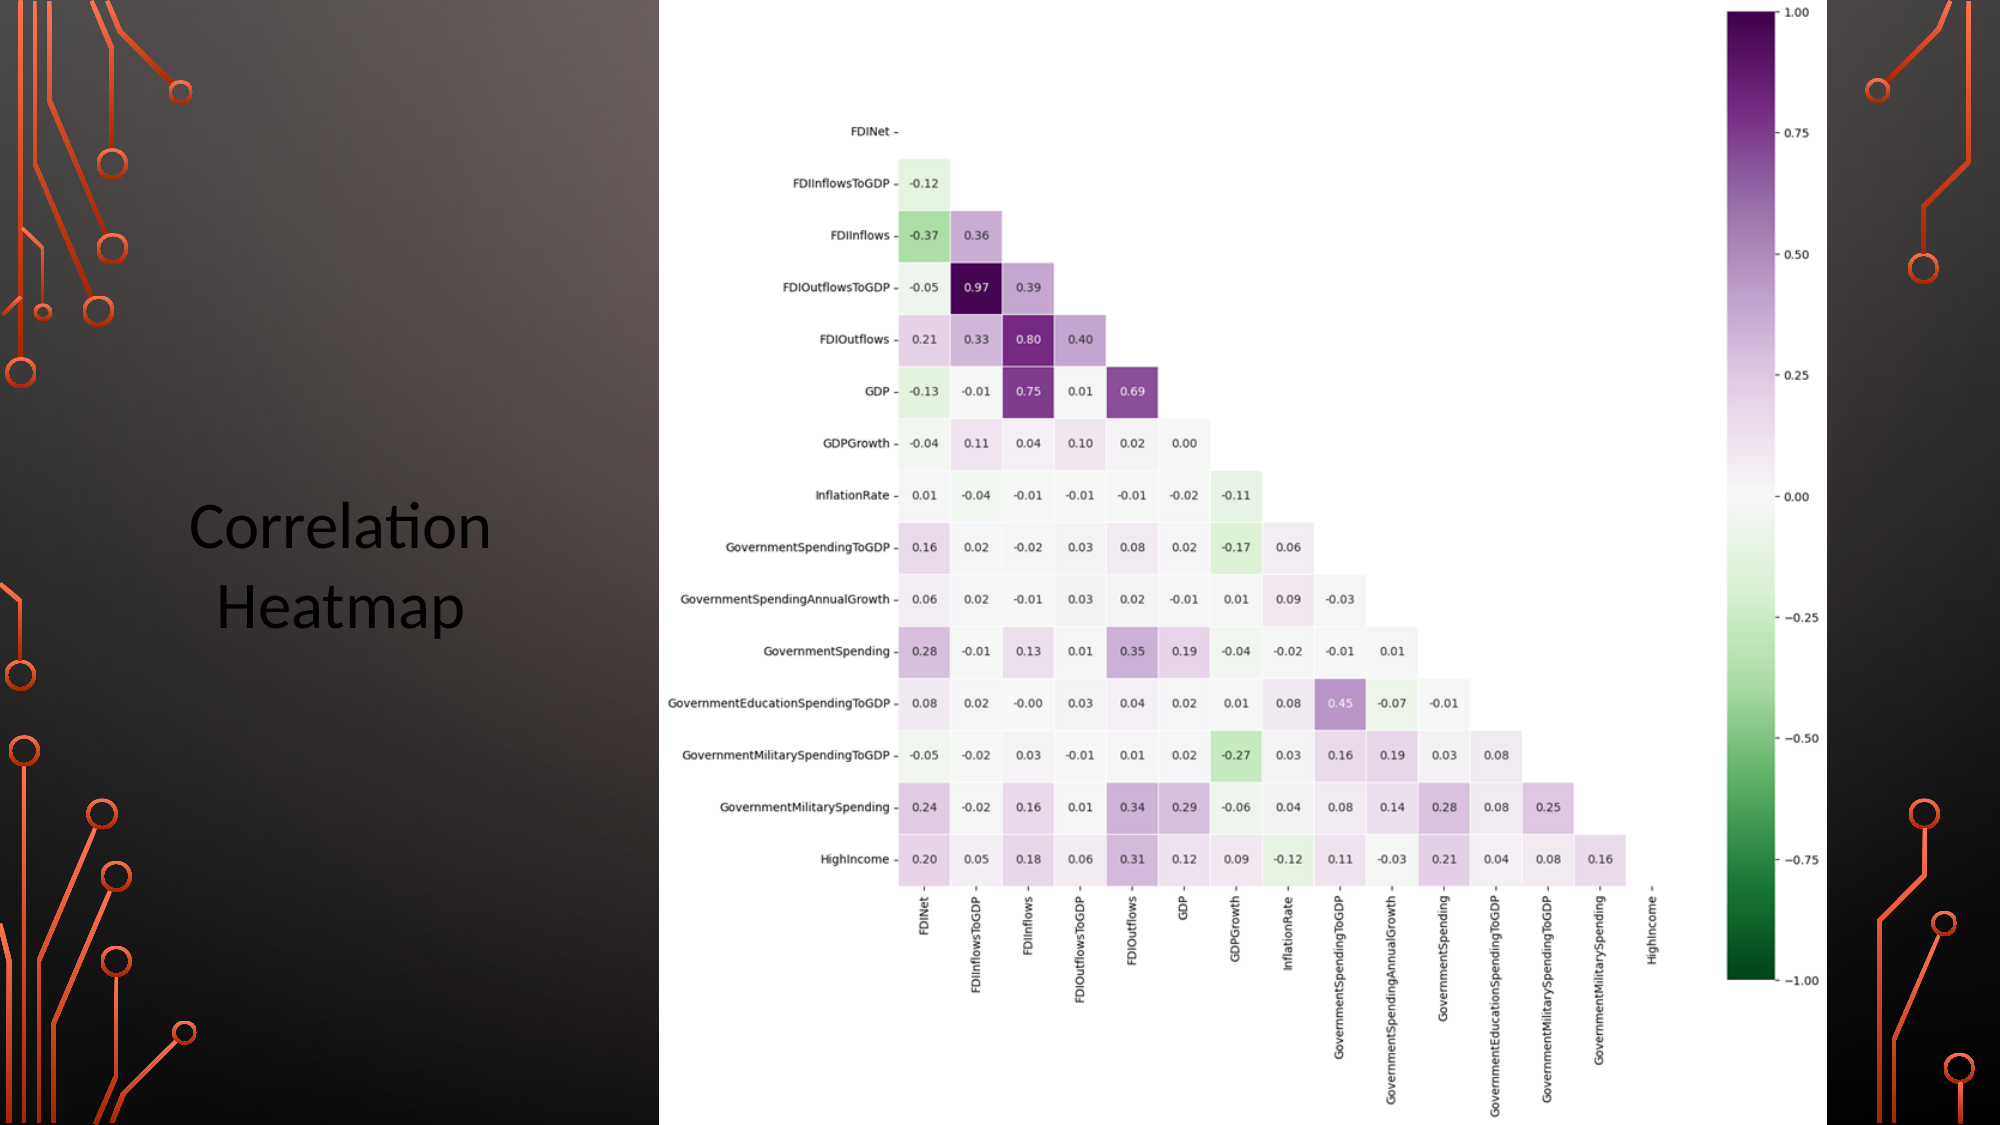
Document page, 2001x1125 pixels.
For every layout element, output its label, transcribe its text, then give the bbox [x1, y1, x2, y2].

text_box Correlation Heatmap [173, 474, 509, 649]
picture [659, 0, 1827, 1125]
